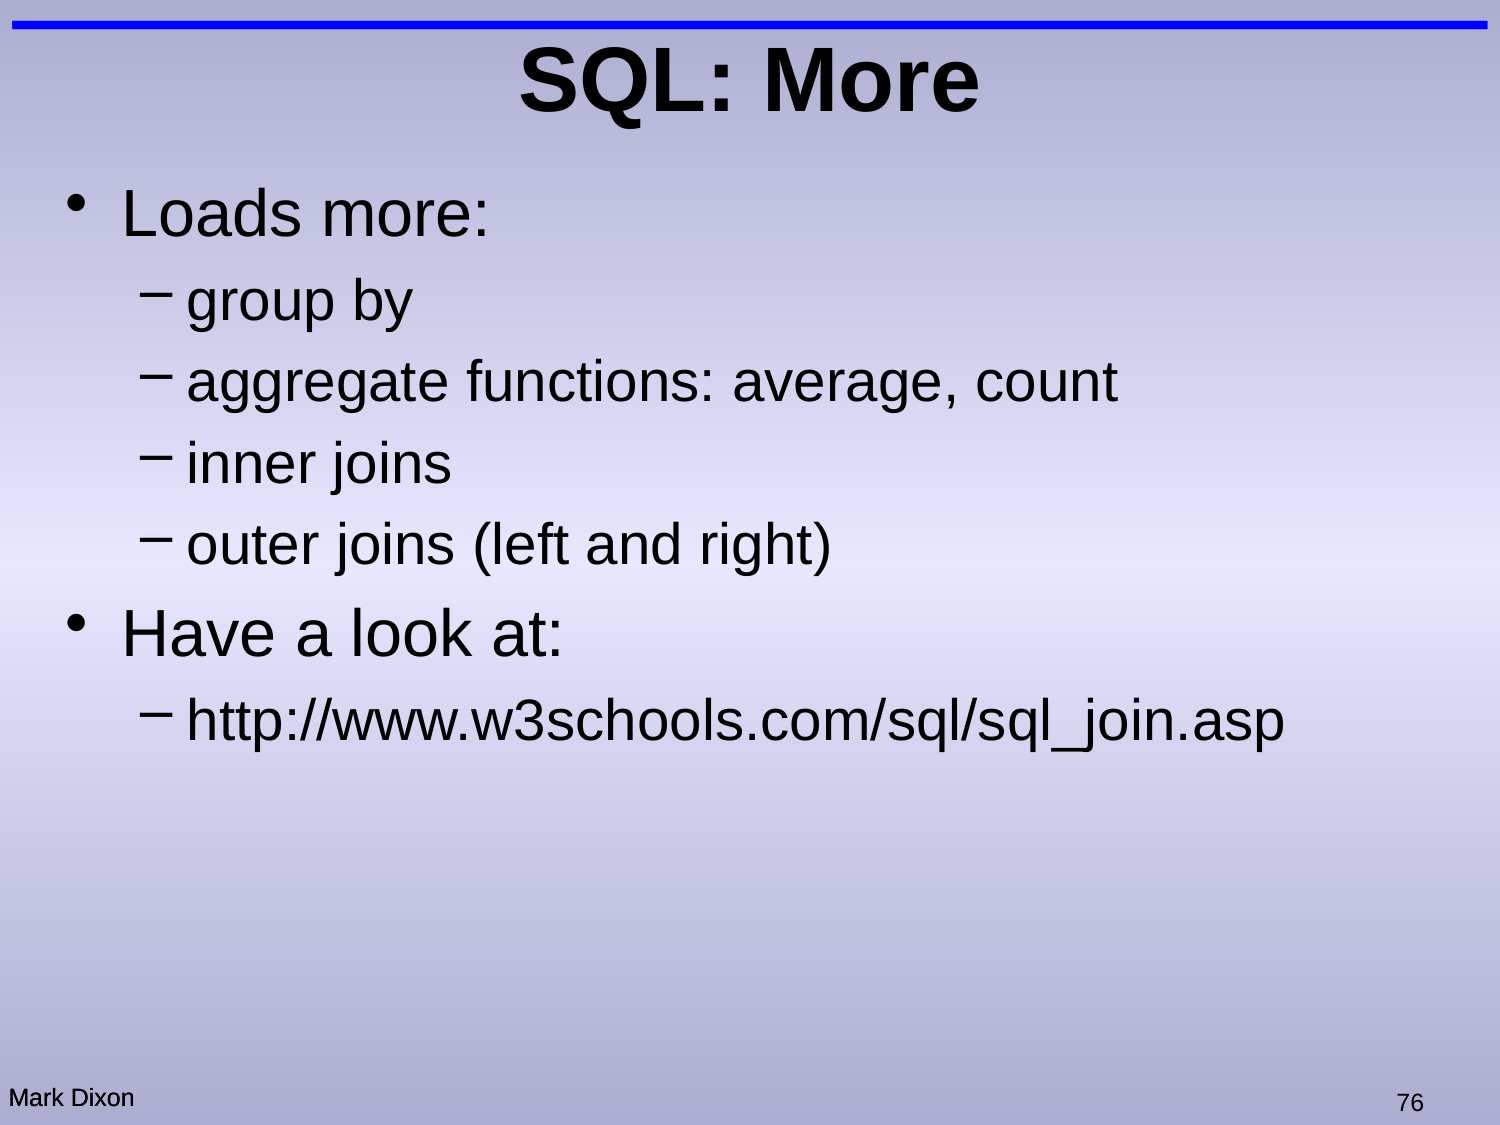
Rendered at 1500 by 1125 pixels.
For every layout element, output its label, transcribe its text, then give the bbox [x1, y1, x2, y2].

title SQL: More [0, 0, 1500, 150]
list Loads more: group by aggregate functions: average, count inner joins outer joins (left and right) Have a look at: http://www.w3schools.com/sql/sql_join.asp [50, 162, 1450, 1075]
